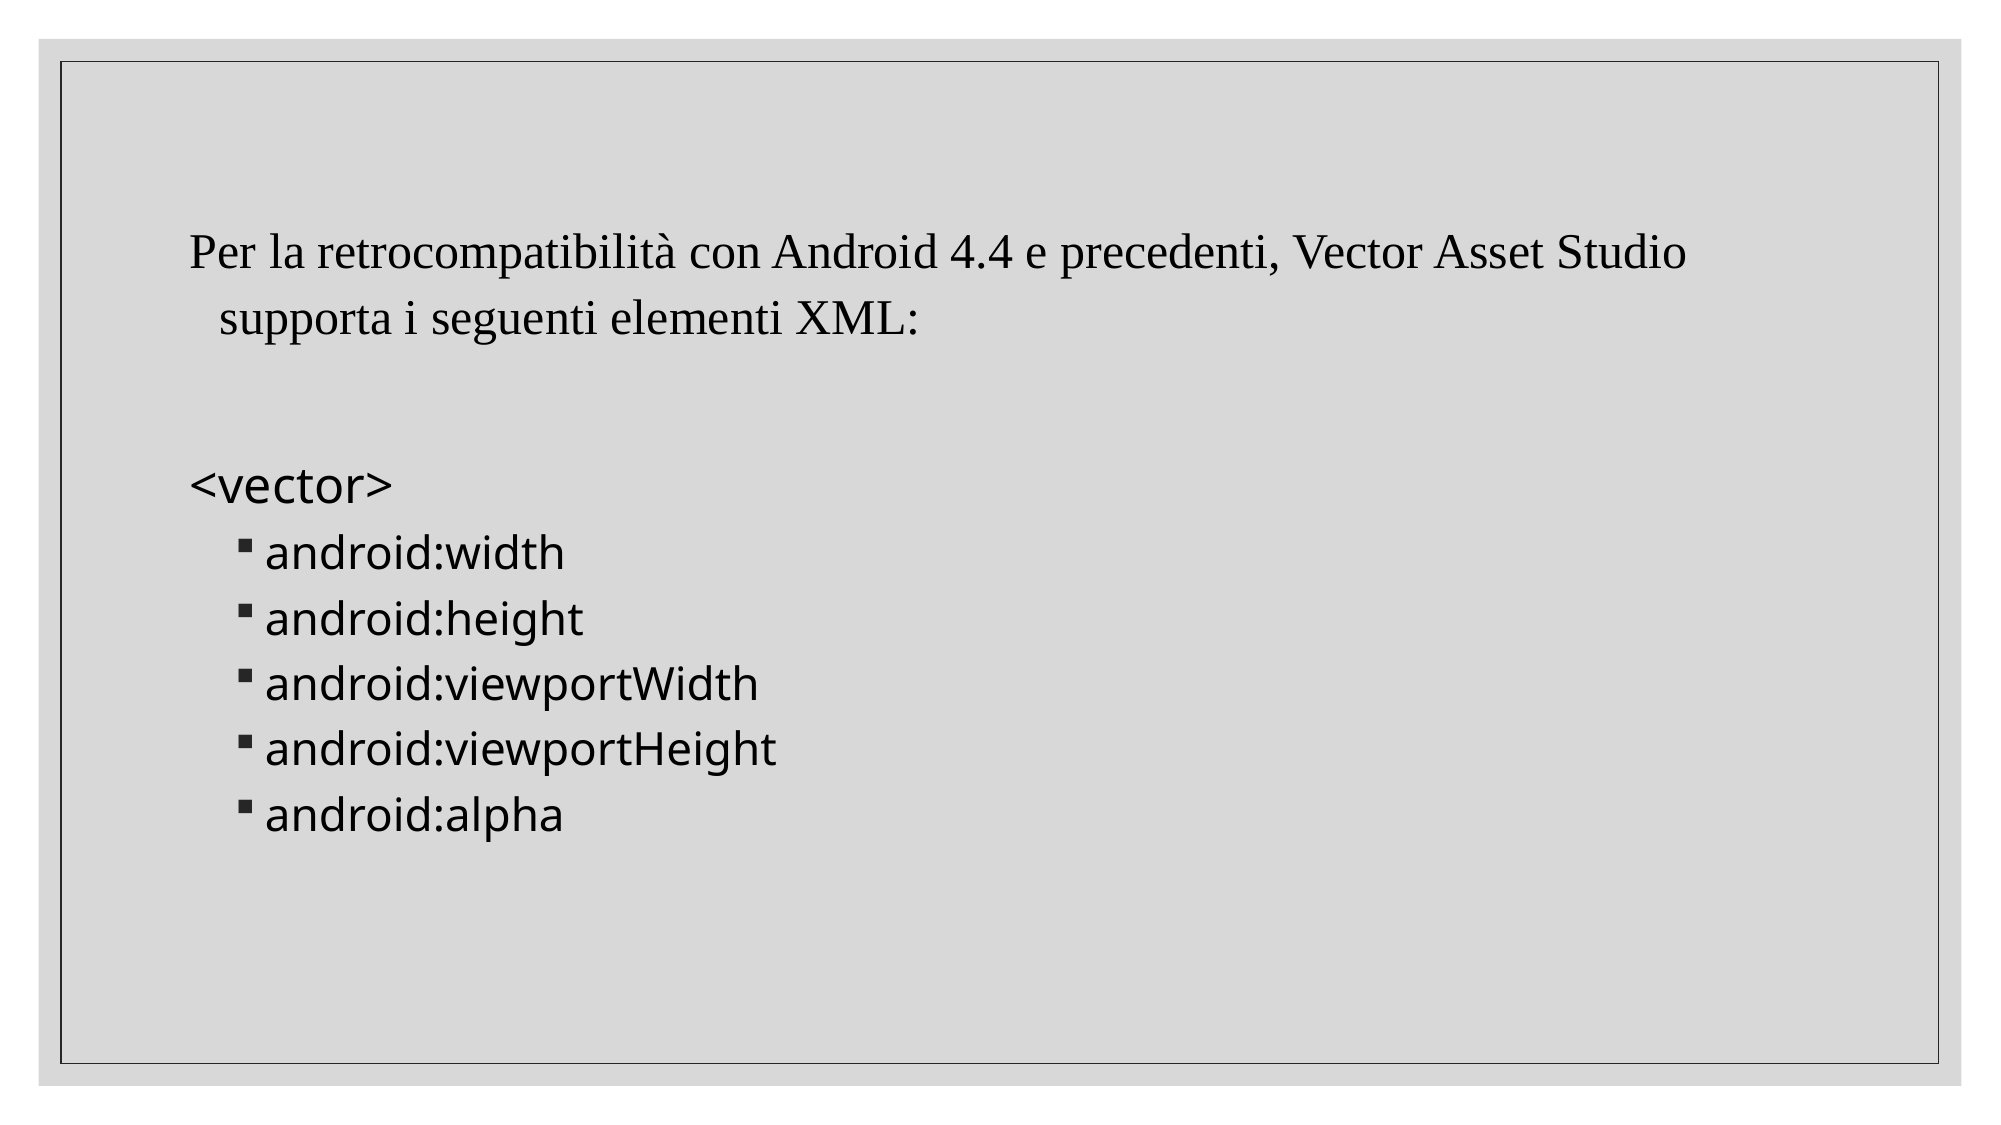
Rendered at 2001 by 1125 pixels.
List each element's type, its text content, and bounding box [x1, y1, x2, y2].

list Per la retrocompatibilità con Android 4.4 e precedenti, Vector Asset Studio supporta i seguenti elementi XML: <vector> android:width android:height android:viewportWidth android:viewportHeight android:alpha [174, 125, 1825, 977]
